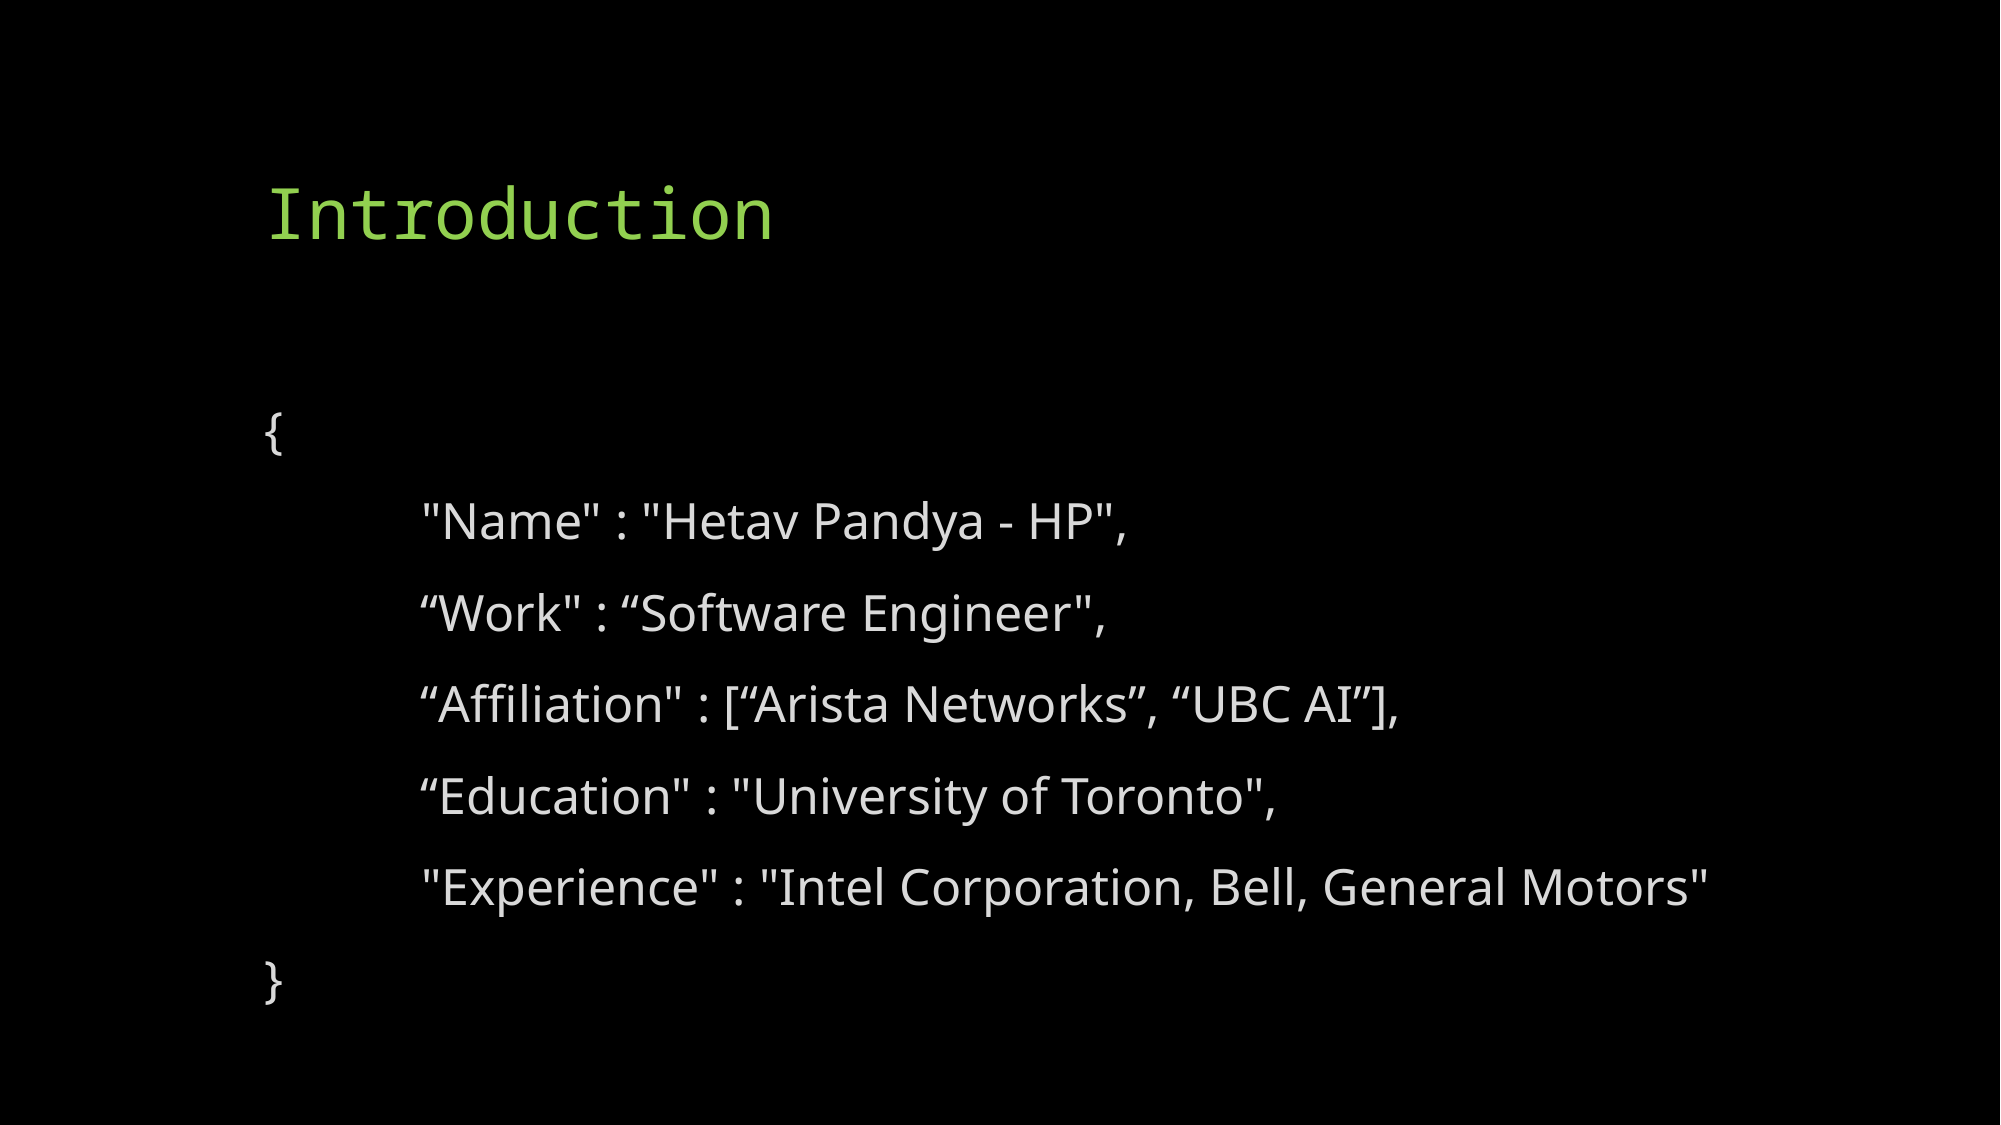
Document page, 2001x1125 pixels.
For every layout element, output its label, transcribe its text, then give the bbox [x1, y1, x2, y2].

title Introduction [249, 75, 1750, 263]
list { "Name" : "Hetav Pandya - HP", “Work" : “Software Engineer", “Affiliation" : [“Arista Networks”, “UBC AI”], “Education" : "University of Toronto", "Experience" : "Intel Corporation, Bell, General Motors" } [249, 299, 1750, 1000]
